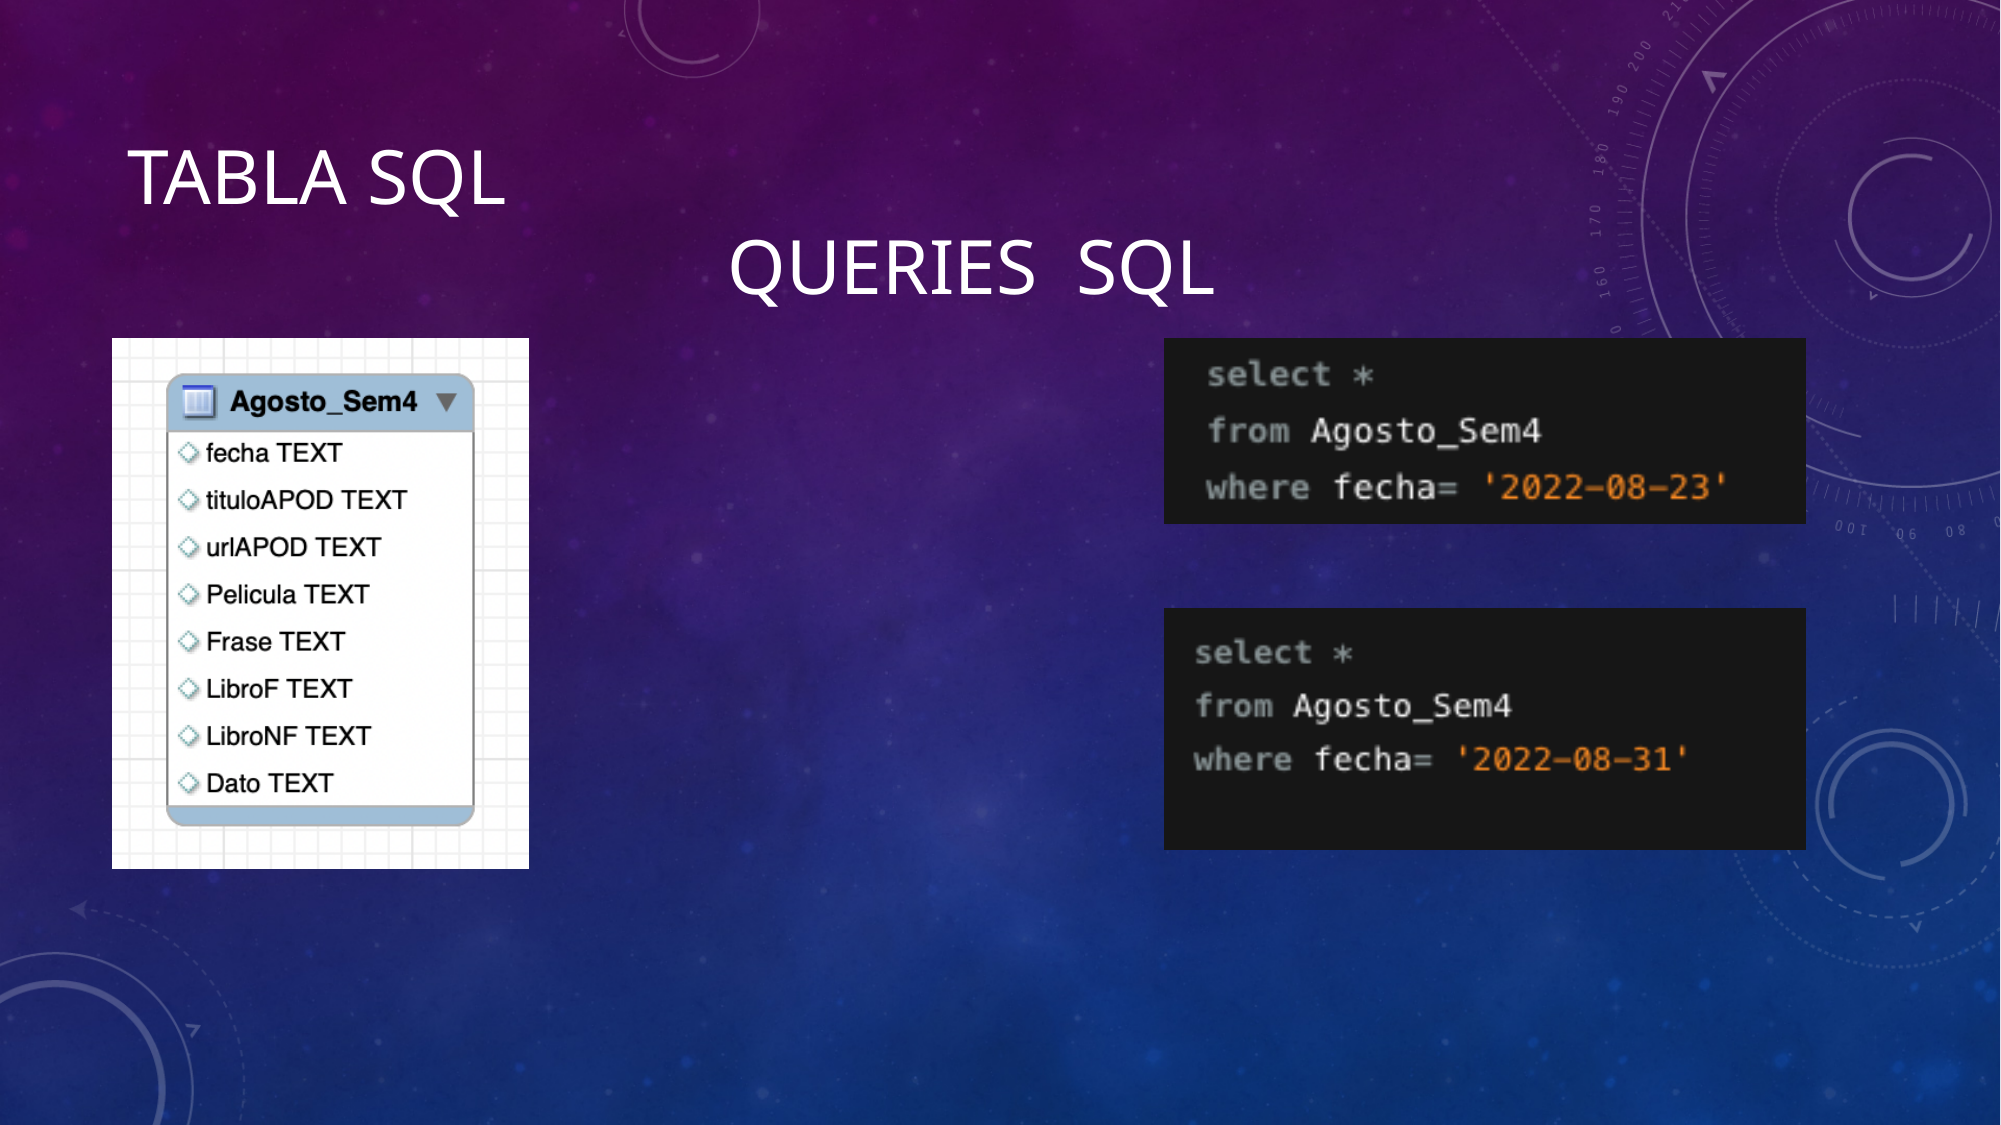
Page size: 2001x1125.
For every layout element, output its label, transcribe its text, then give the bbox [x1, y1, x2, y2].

title tabLA SQL Queries SQL [112, 99, 1775, 339]
picture [0, 0, 2001, 1125]
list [112, 338, 529, 869]
